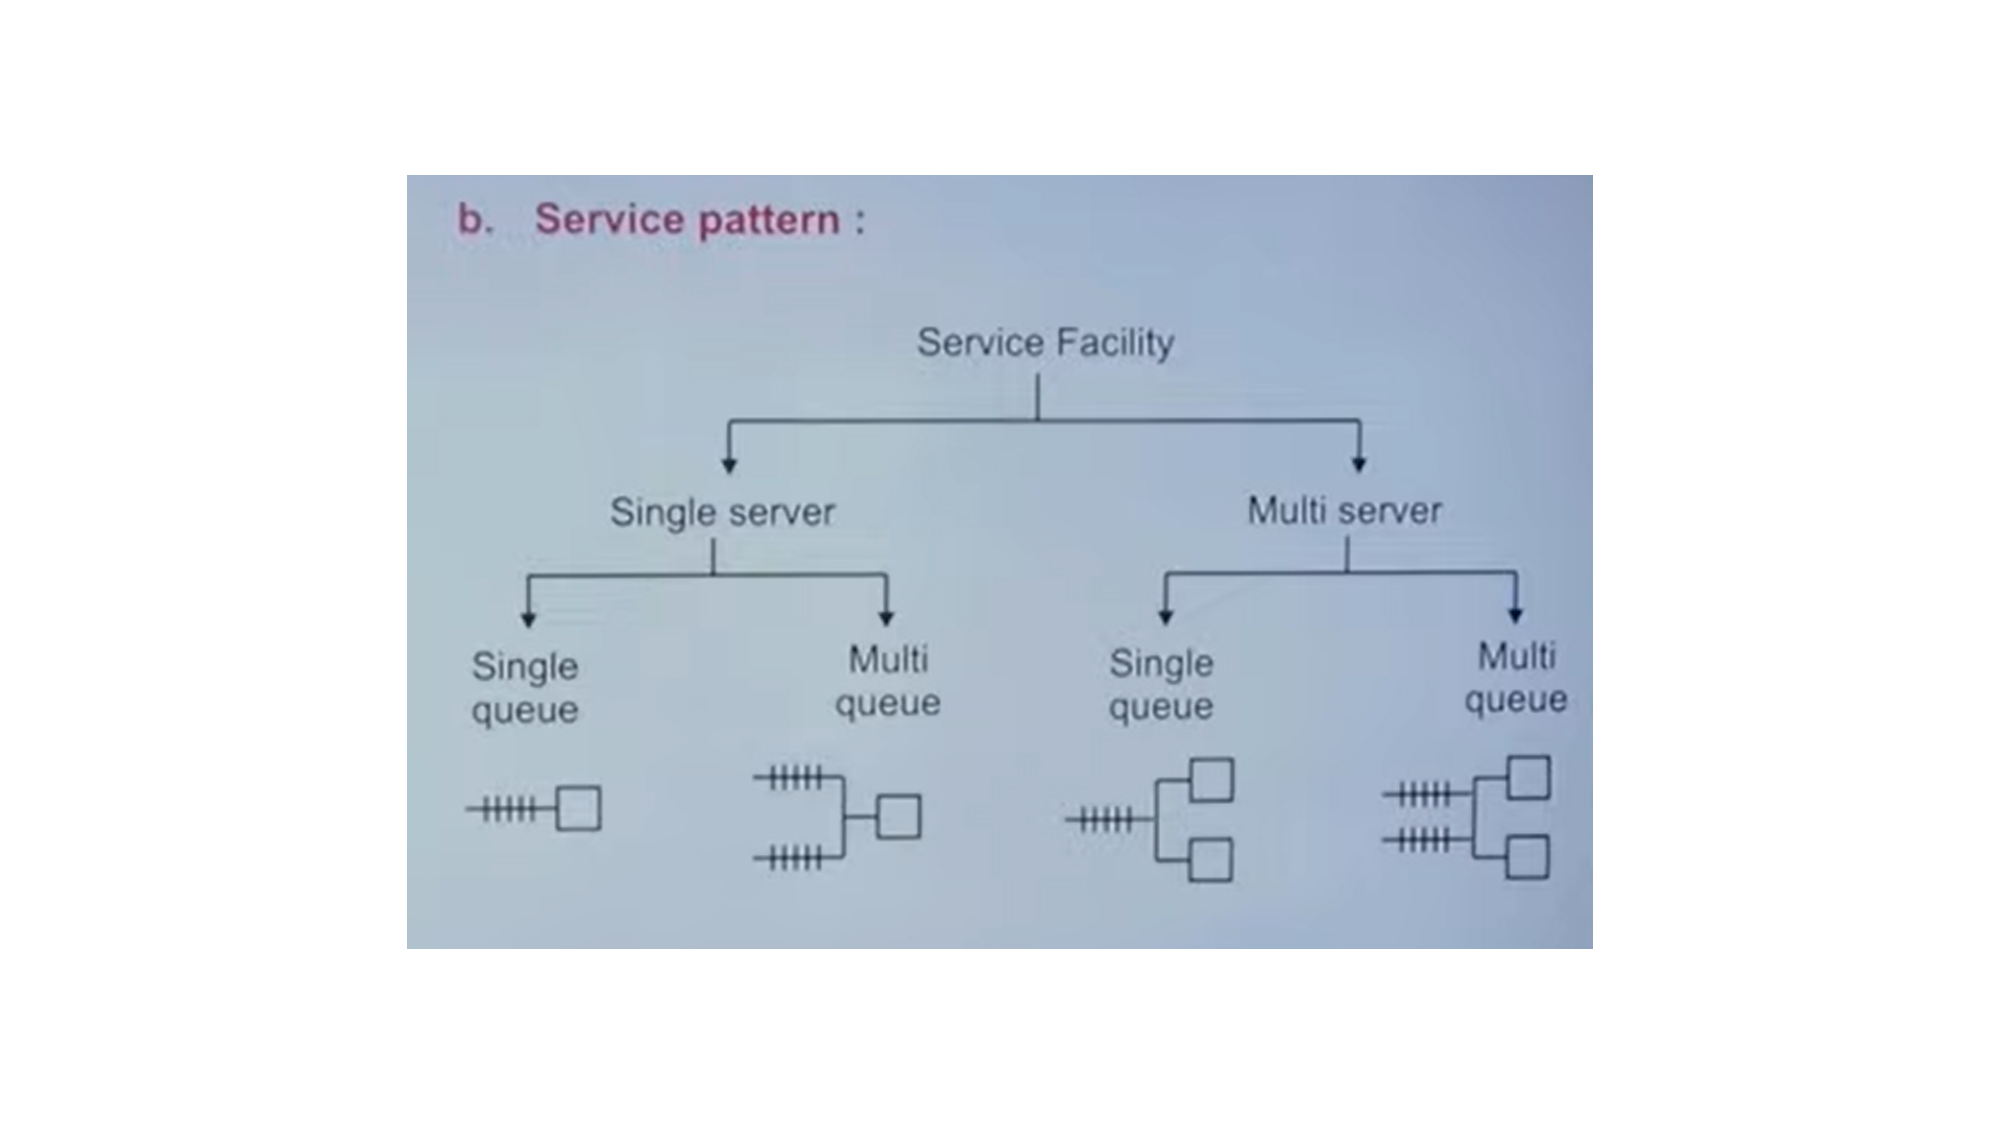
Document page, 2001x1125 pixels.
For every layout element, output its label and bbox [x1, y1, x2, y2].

picture [407, 175, 1593, 949]
